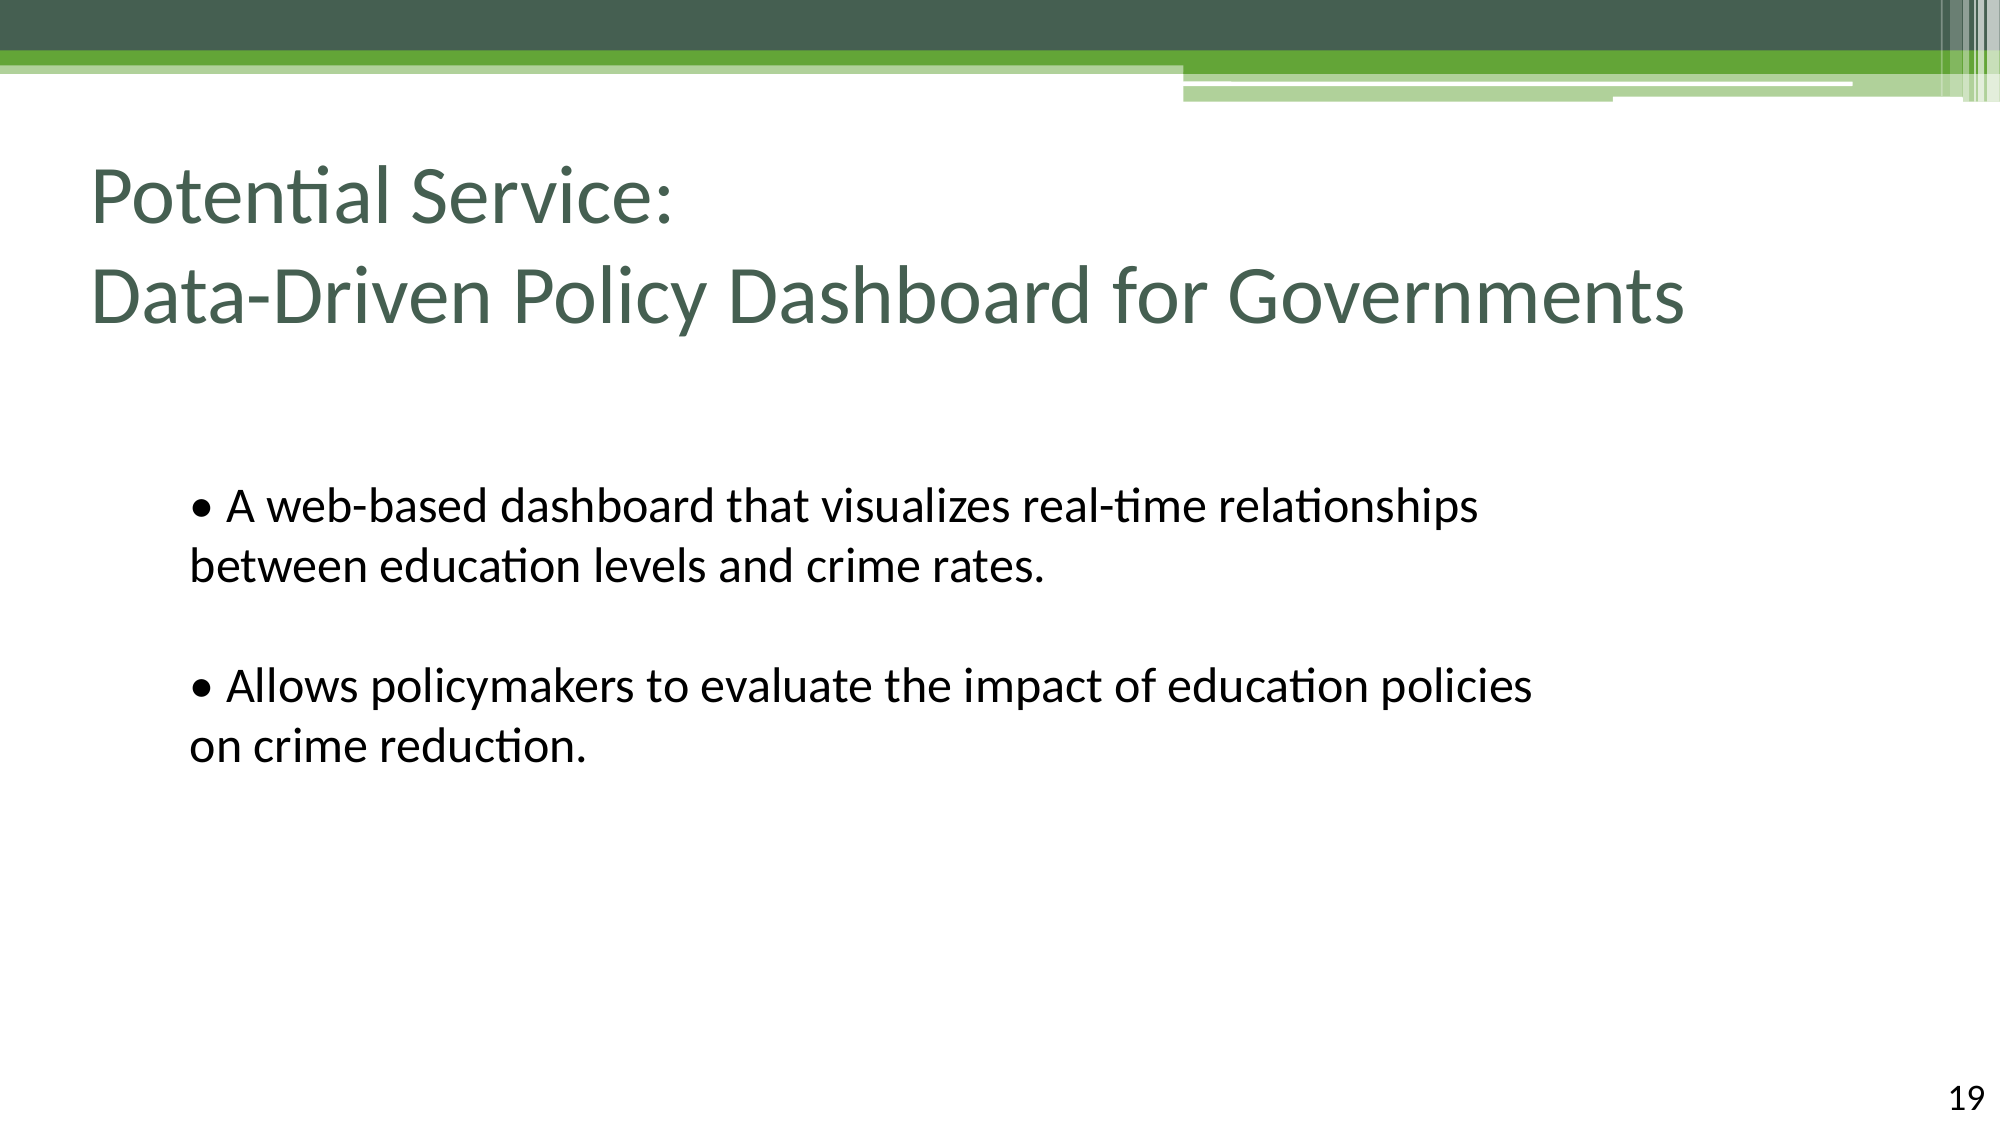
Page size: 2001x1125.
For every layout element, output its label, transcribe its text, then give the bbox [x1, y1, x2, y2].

title Potential Service: Data-Driven Policy Dashboard for Governments [75, 106, 1876, 374]
text_box • A web-based dashboard that visualizes real-time relationships between education levels and crime rates. • Allows policymakers to evaluate the impact of education policies on crime reduction. [174, 464, 1577, 780]
slide_number 19 [1833, 1065, 2000, 1125]
